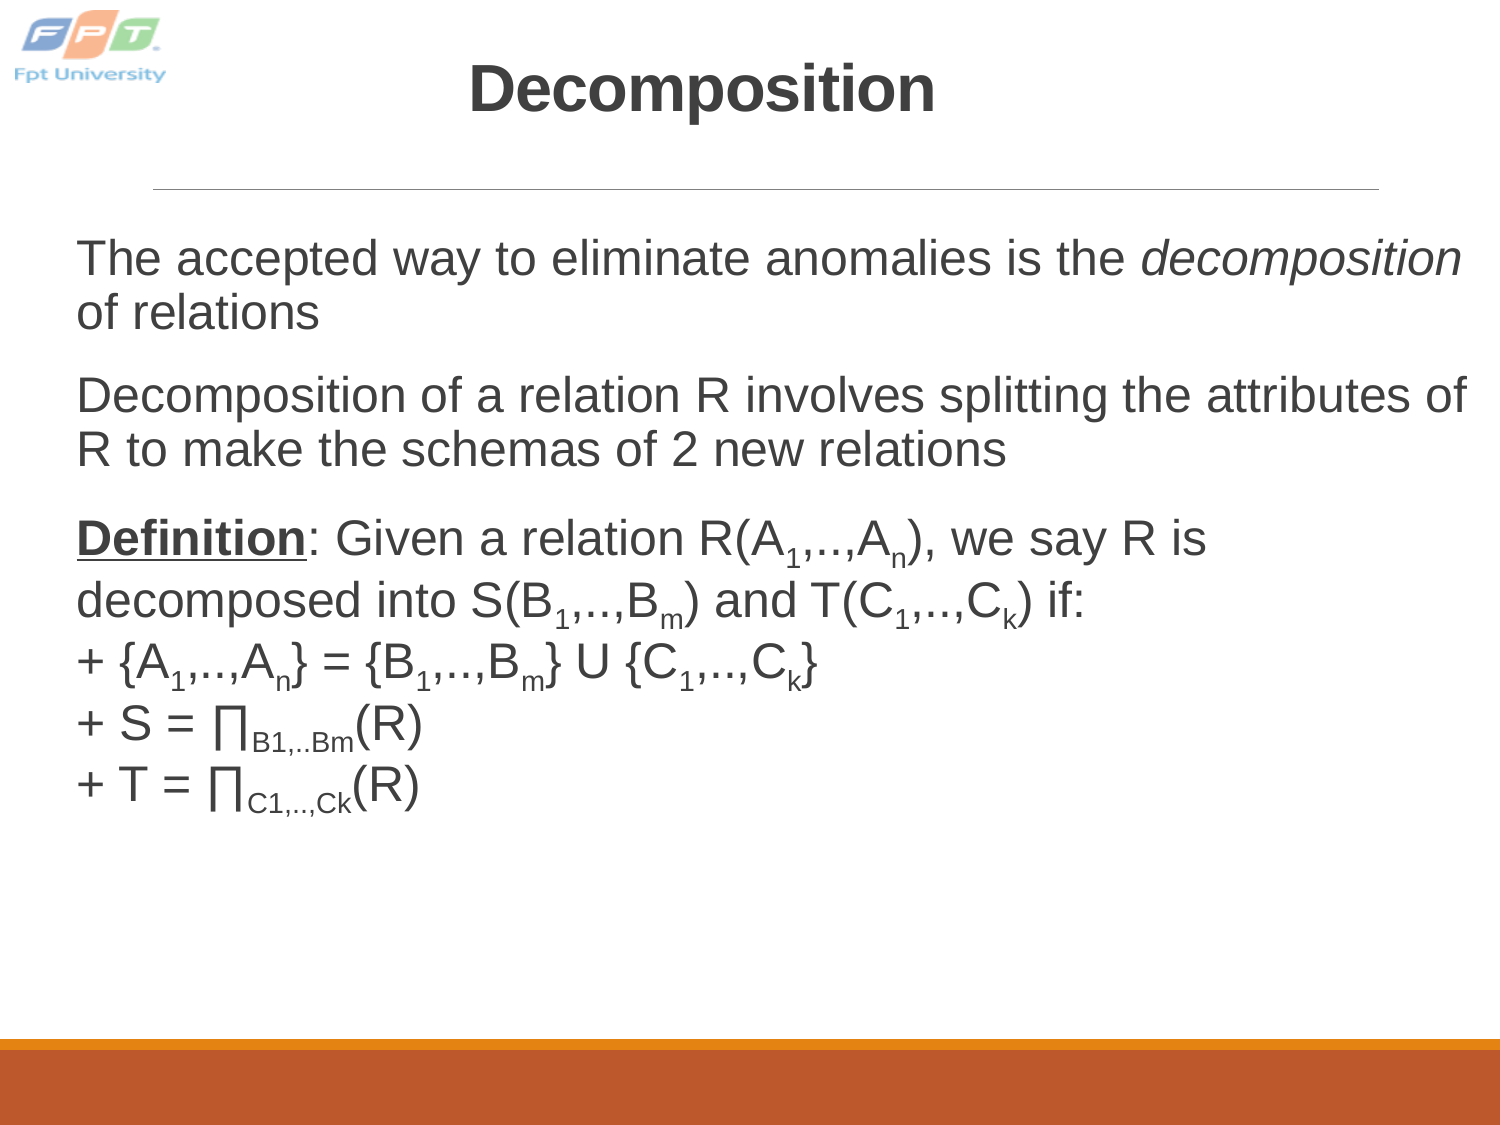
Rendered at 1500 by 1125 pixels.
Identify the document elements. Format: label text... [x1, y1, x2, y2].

title Decomposition [112, 50, 1294, 164]
list The accepted way to eliminate anomalies is the decomposition of relations Decomposition of a relation R involves splitting the attributes of R to make the schemas of 2 new relations Definition: Given a relation R(A1,..,An), we say R is decomposed into S(B1,..,Bm) and T(C1,..,Ck) if: + {A1,..,An} = {B1,..,Bm} U {C1,..,Ck} + S = ∏B1,..Bm(R) + T = ∏C1,..,Ck(R) [61, 224, 1487, 1000]
